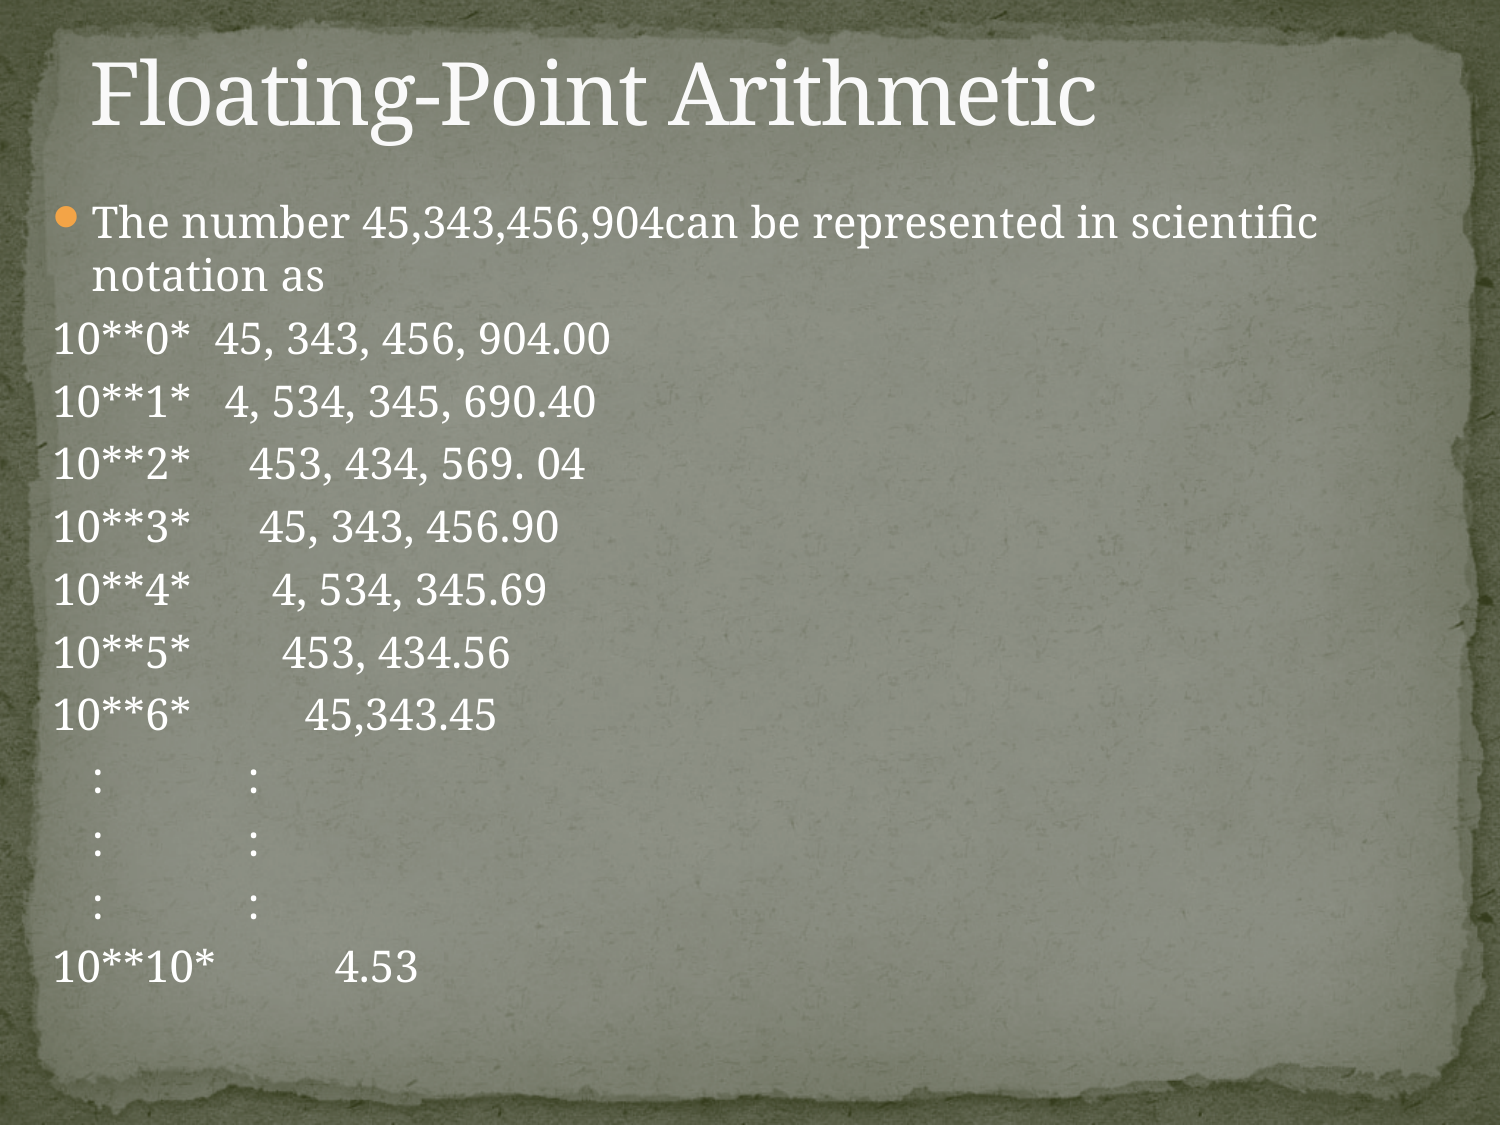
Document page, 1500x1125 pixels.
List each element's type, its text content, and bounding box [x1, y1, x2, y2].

list The number 45,343,456,904can be represented in scientific notation as 10**0* 45, 343, 456, 904.00 10**1* 4, 534, 345, 690.40 10**2* 453, 434, 569. 04 10**3* 45, 343, 456.90 10**4* 4, 534, 345.69 10**5* 453, 434.56 10**6* 45,343.45 : : : : : : 10**10* 4.53 [37, 187, 1475, 1000]
title Floating-Point Arithmetic [74, 24, 1425, 150]
